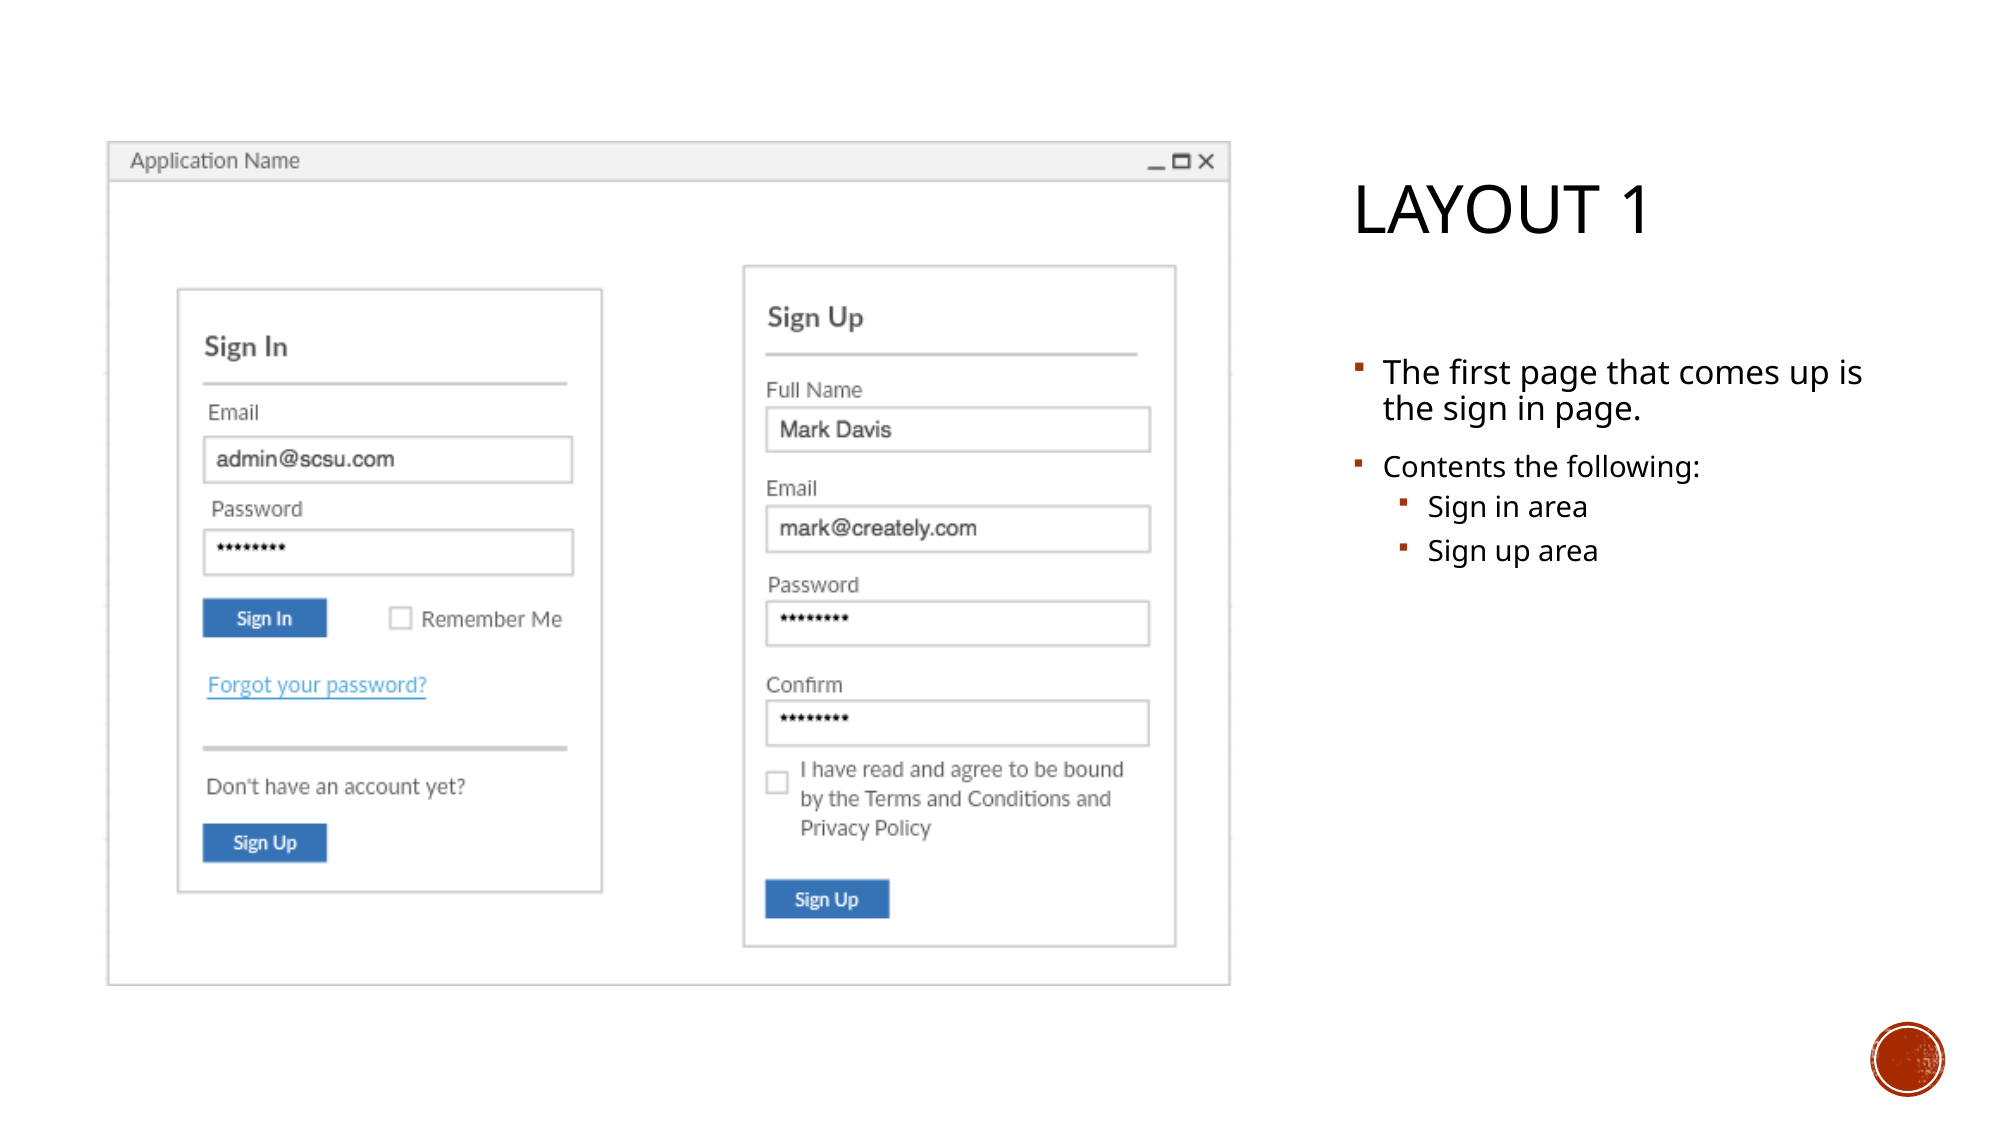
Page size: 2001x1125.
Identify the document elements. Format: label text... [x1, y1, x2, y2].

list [107, 144, 1231, 983]
title Layout 1 [1338, 79, 1920, 344]
list The first page that comes up is the sign in page. Contents the following: Sign in area Sign up area [1338, 348, 1920, 1013]
